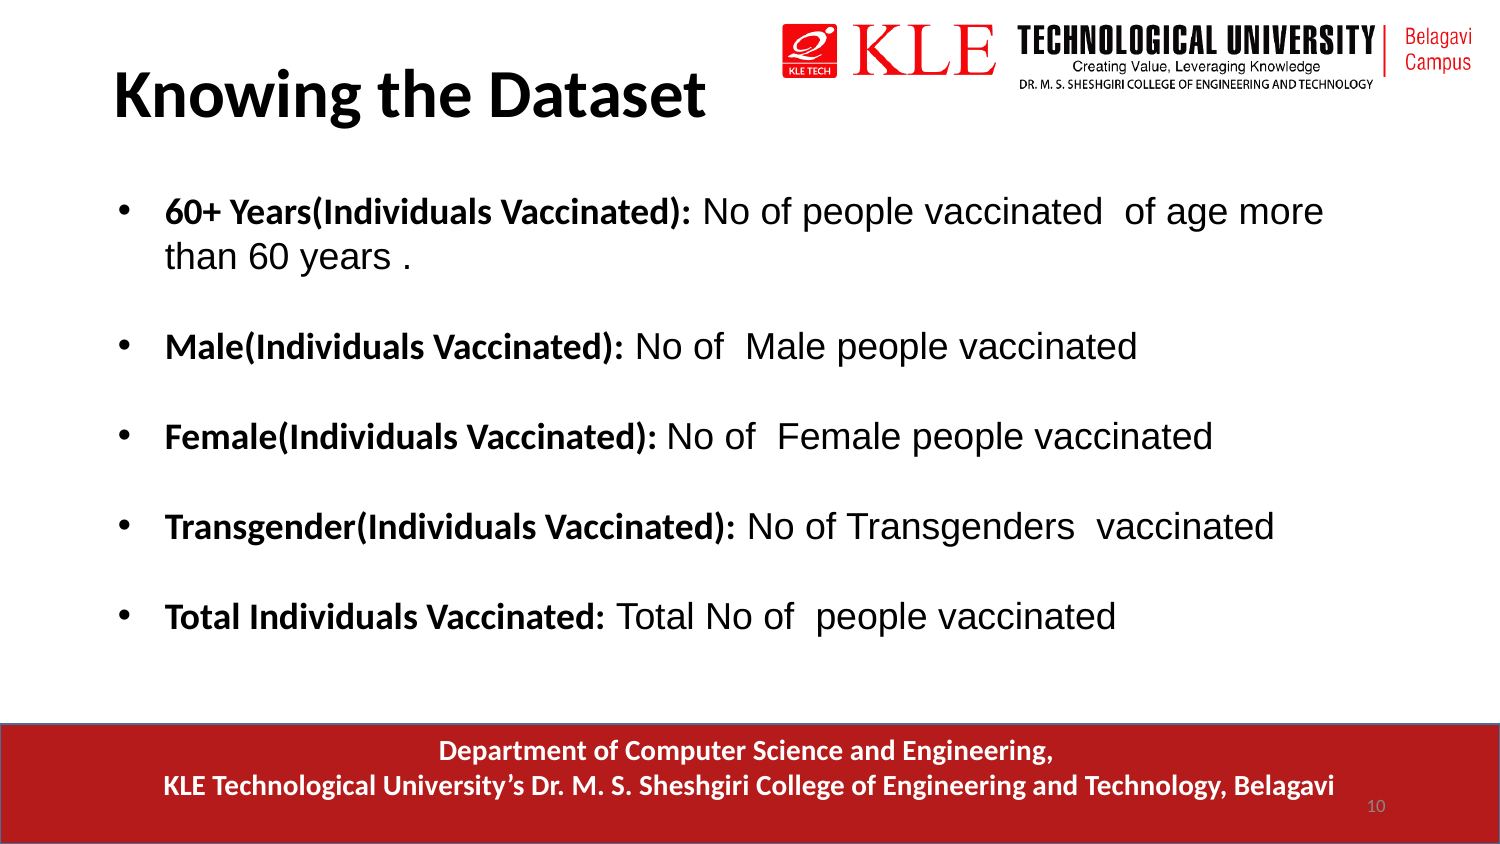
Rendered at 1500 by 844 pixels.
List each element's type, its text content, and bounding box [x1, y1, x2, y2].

picture [778, 16, 1481, 96]
text_box 60+ Years(Individuals Vaccinated): No of people vaccinated of age more than 60 years . Male(Individuals Vaccinated): No of Male people vaccinated Female(Individuals Vaccinated): No of Female people vaccinated Transgender(Individuals Vaccinated): No of Transgenders vaccinated Total Individuals Vaccinated: Total No of people vaccinated [103, 179, 1352, 690]
slide_number 10 [1059, 782, 1397, 827]
text_box Department of Computer Science and Engineering, KLE Technological University’s Dr. M. S. Sheshgiri College of Engineering and Technology, Belagavi [0, 723, 1500, 844]
title Knowing the Dataset [103, 13, 1397, 177]
